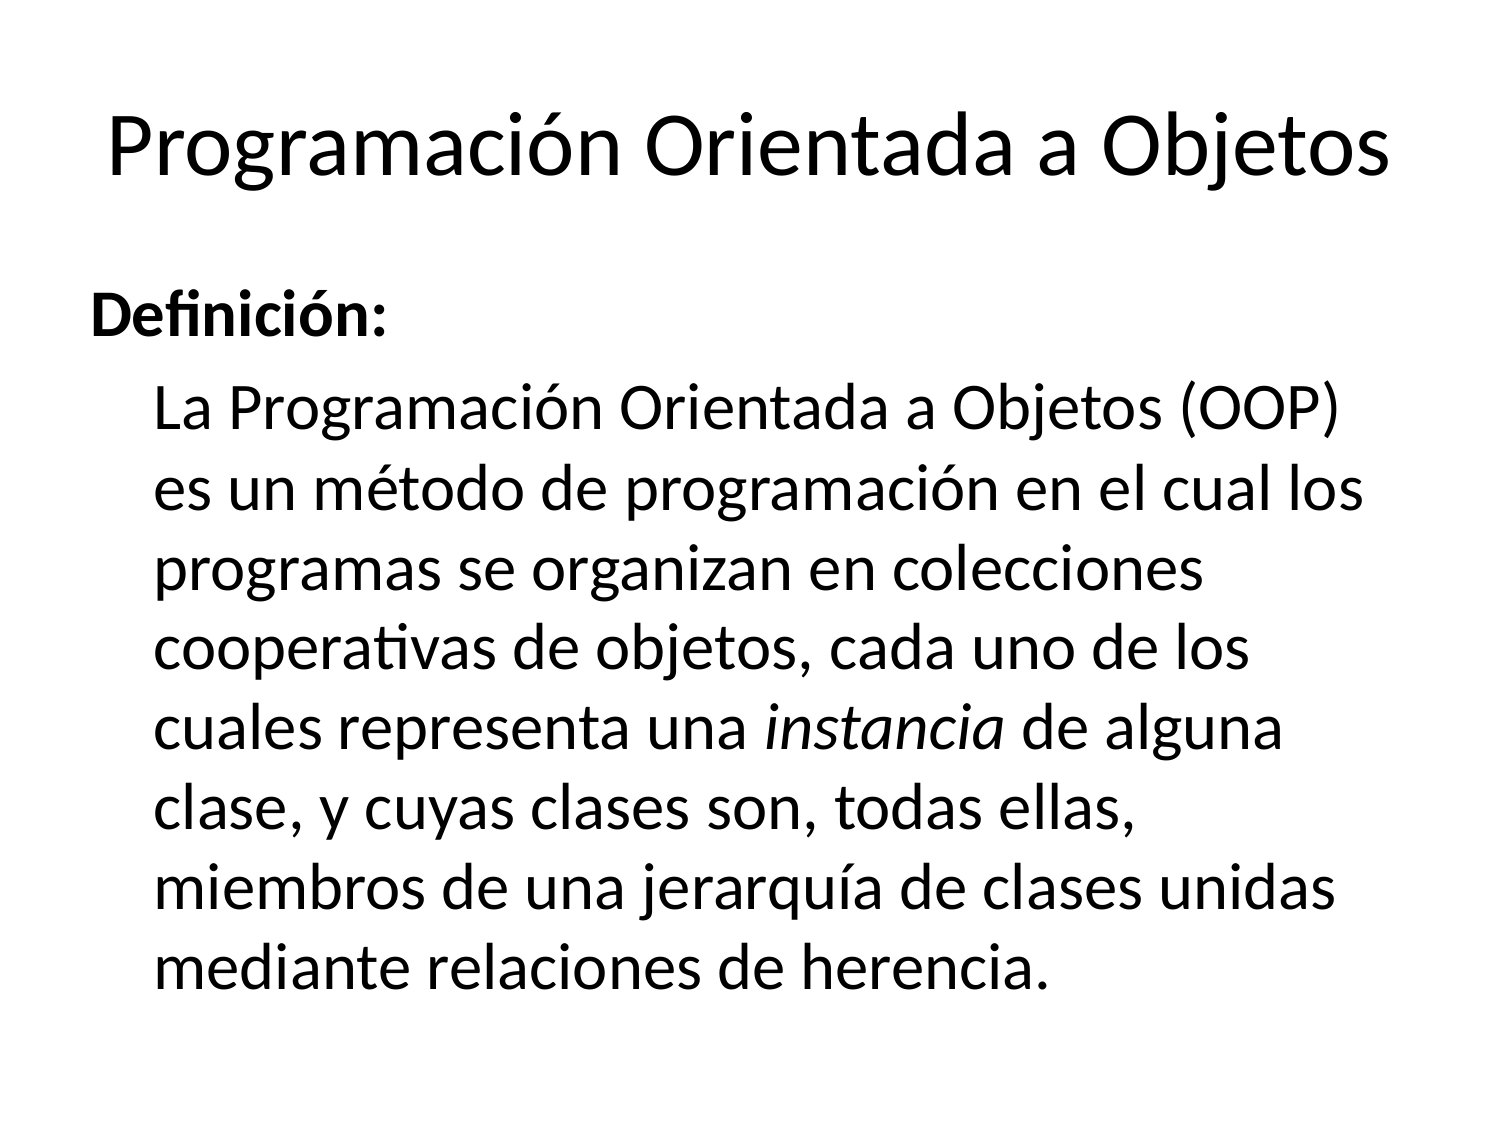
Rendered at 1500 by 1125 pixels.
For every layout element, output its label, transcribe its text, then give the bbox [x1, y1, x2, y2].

title Programación Orientada a Objetos [74, 44, 1426, 233]
list Definición: La Programación Orientada a Objetos (OOP) es un método de programación en el cual los programas se organizan en colecciones cooperativas de objetos, cada uno de los cuales representa una instancia de alguna clase, y cuyas clases son, todas ellas, miembros de una jerarquía de clases unidas mediante relaciones de herencia. [74, 262, 1426, 1006]
